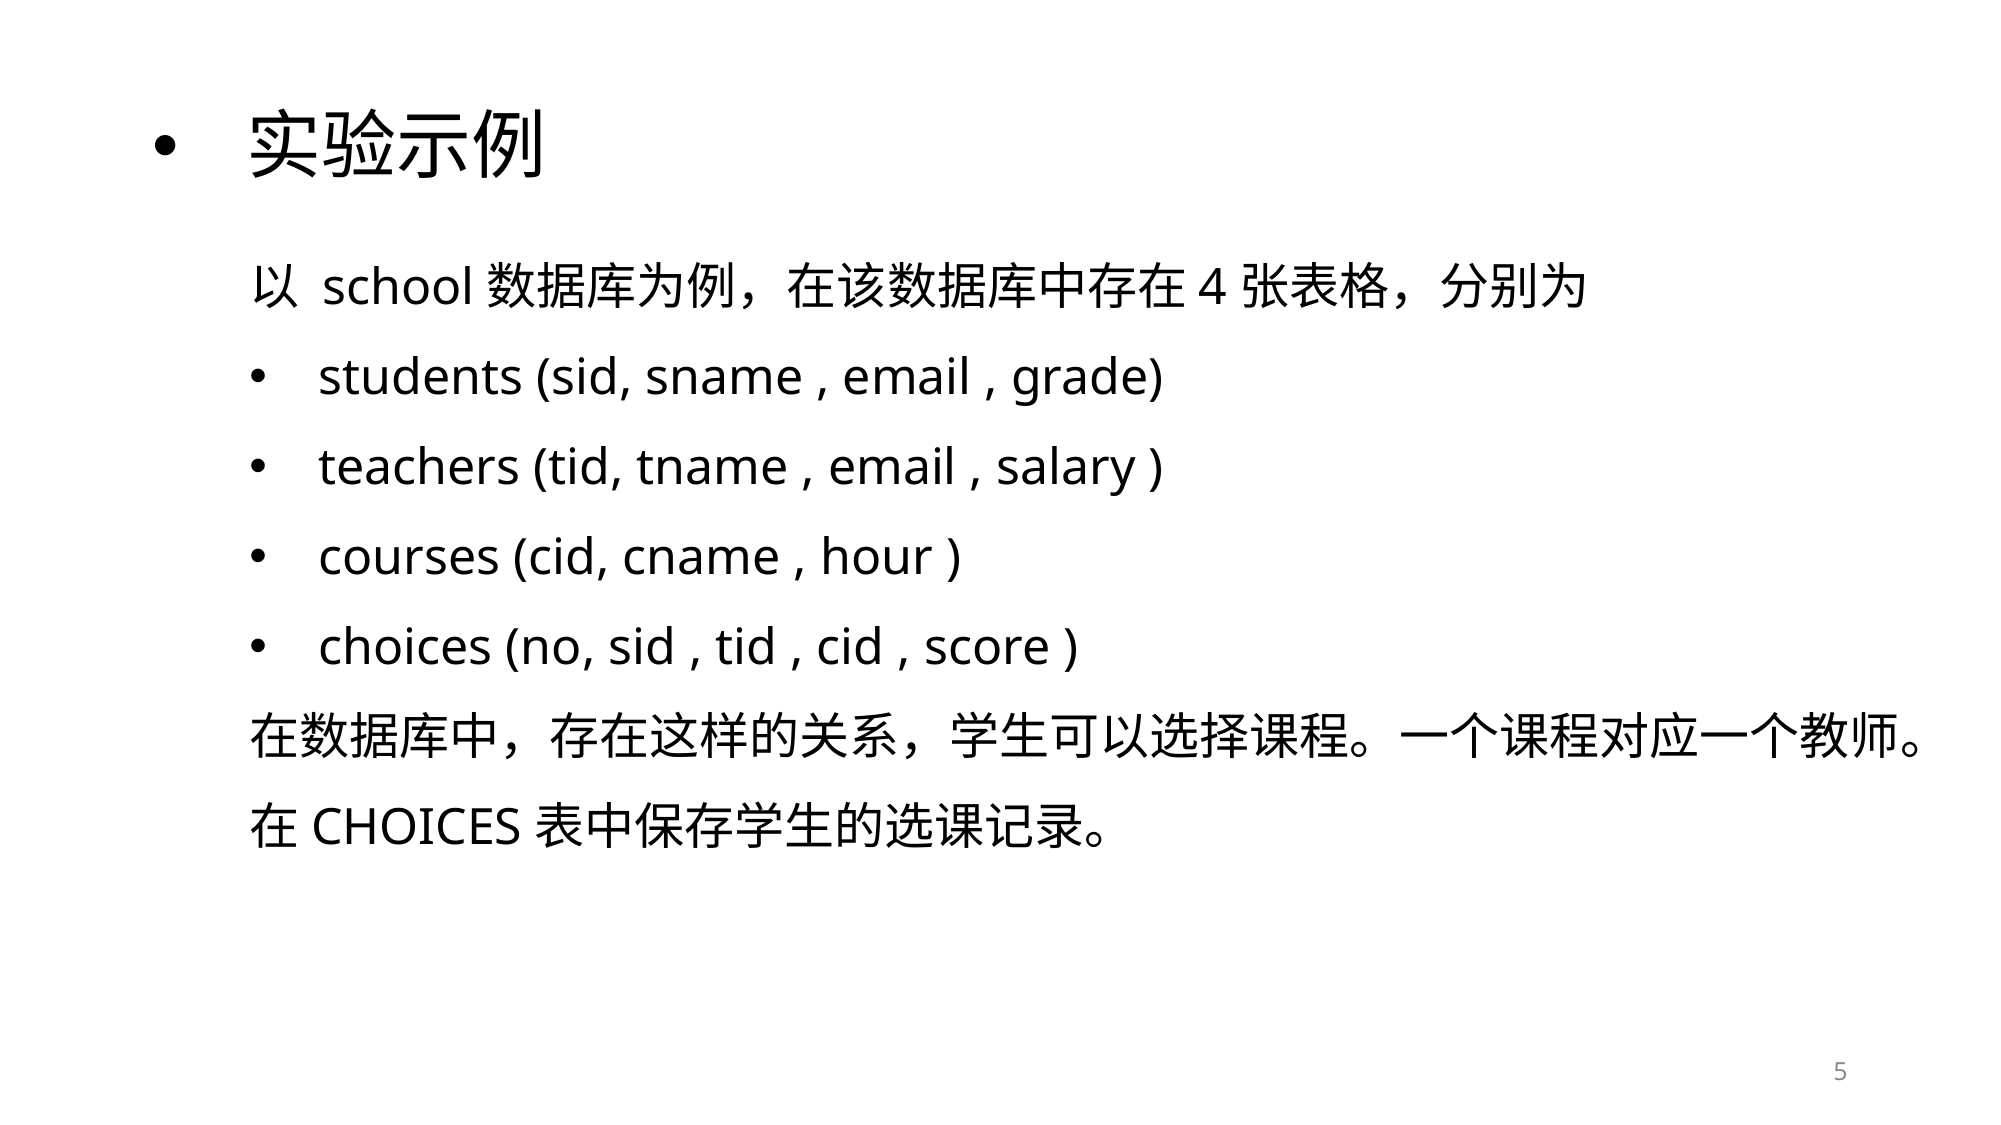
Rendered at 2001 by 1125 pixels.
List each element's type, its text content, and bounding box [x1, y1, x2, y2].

slide_number 4 [1412, 1042, 1863, 1103]
text_box 以 school数据库为例，在该数据库中存在4张表格，分别为 students (sid, sname , email , grade) teachers (tid, tname , email , salary ) courses (cid, cname , hour ) choices (no, sid , tid , cid , score ) 在数据库中，存在这样的关系，学生可以选择课程。一个课程对应一个教师。 在CHOICES表中保存学生的选课记录。 [234, 217, 1950, 863]
title 实验示例 [137, 39, 1863, 258]
